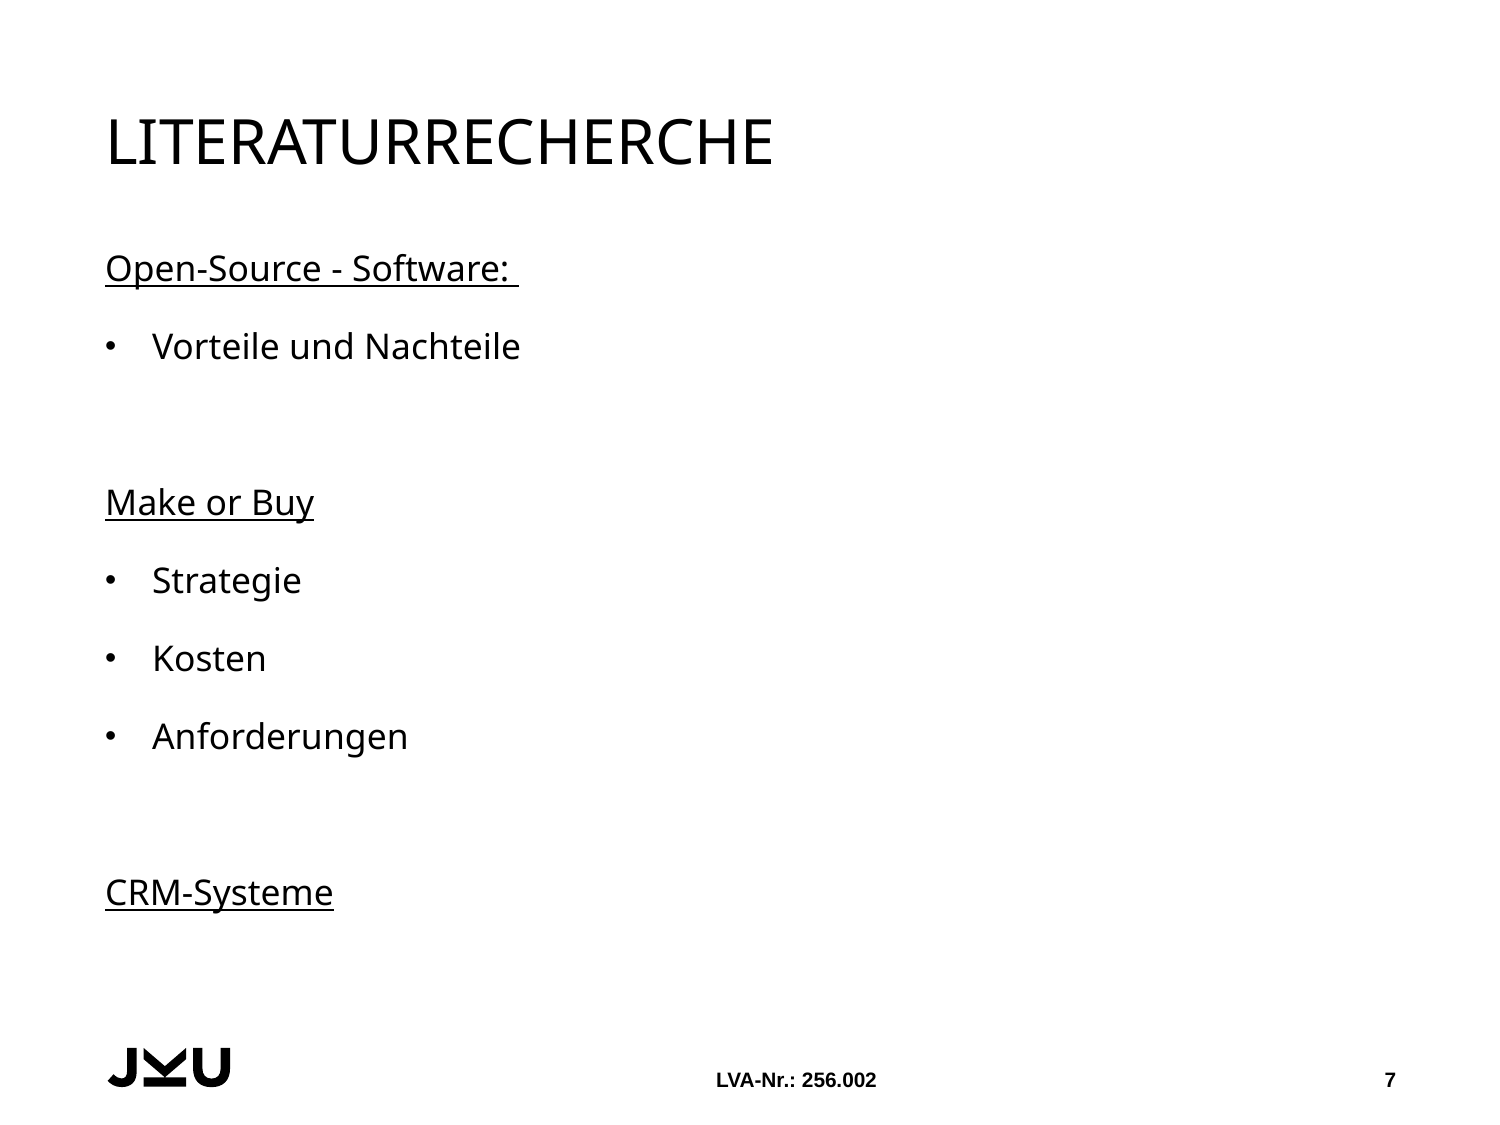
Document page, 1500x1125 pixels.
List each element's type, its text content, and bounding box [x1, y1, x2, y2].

title Literaturrecherche [90, 106, 1393, 261]
footer LVA-Nr.: 256.002 [701, 1049, 1208, 1109]
list Open-Source - Software: Vorteile und Nachteile Make or Buy Strategie Kosten Anforderungen CRM-Systeme [90, 261, 1393, 963]
slide_number 7 [1326, 1049, 1412, 1109]
